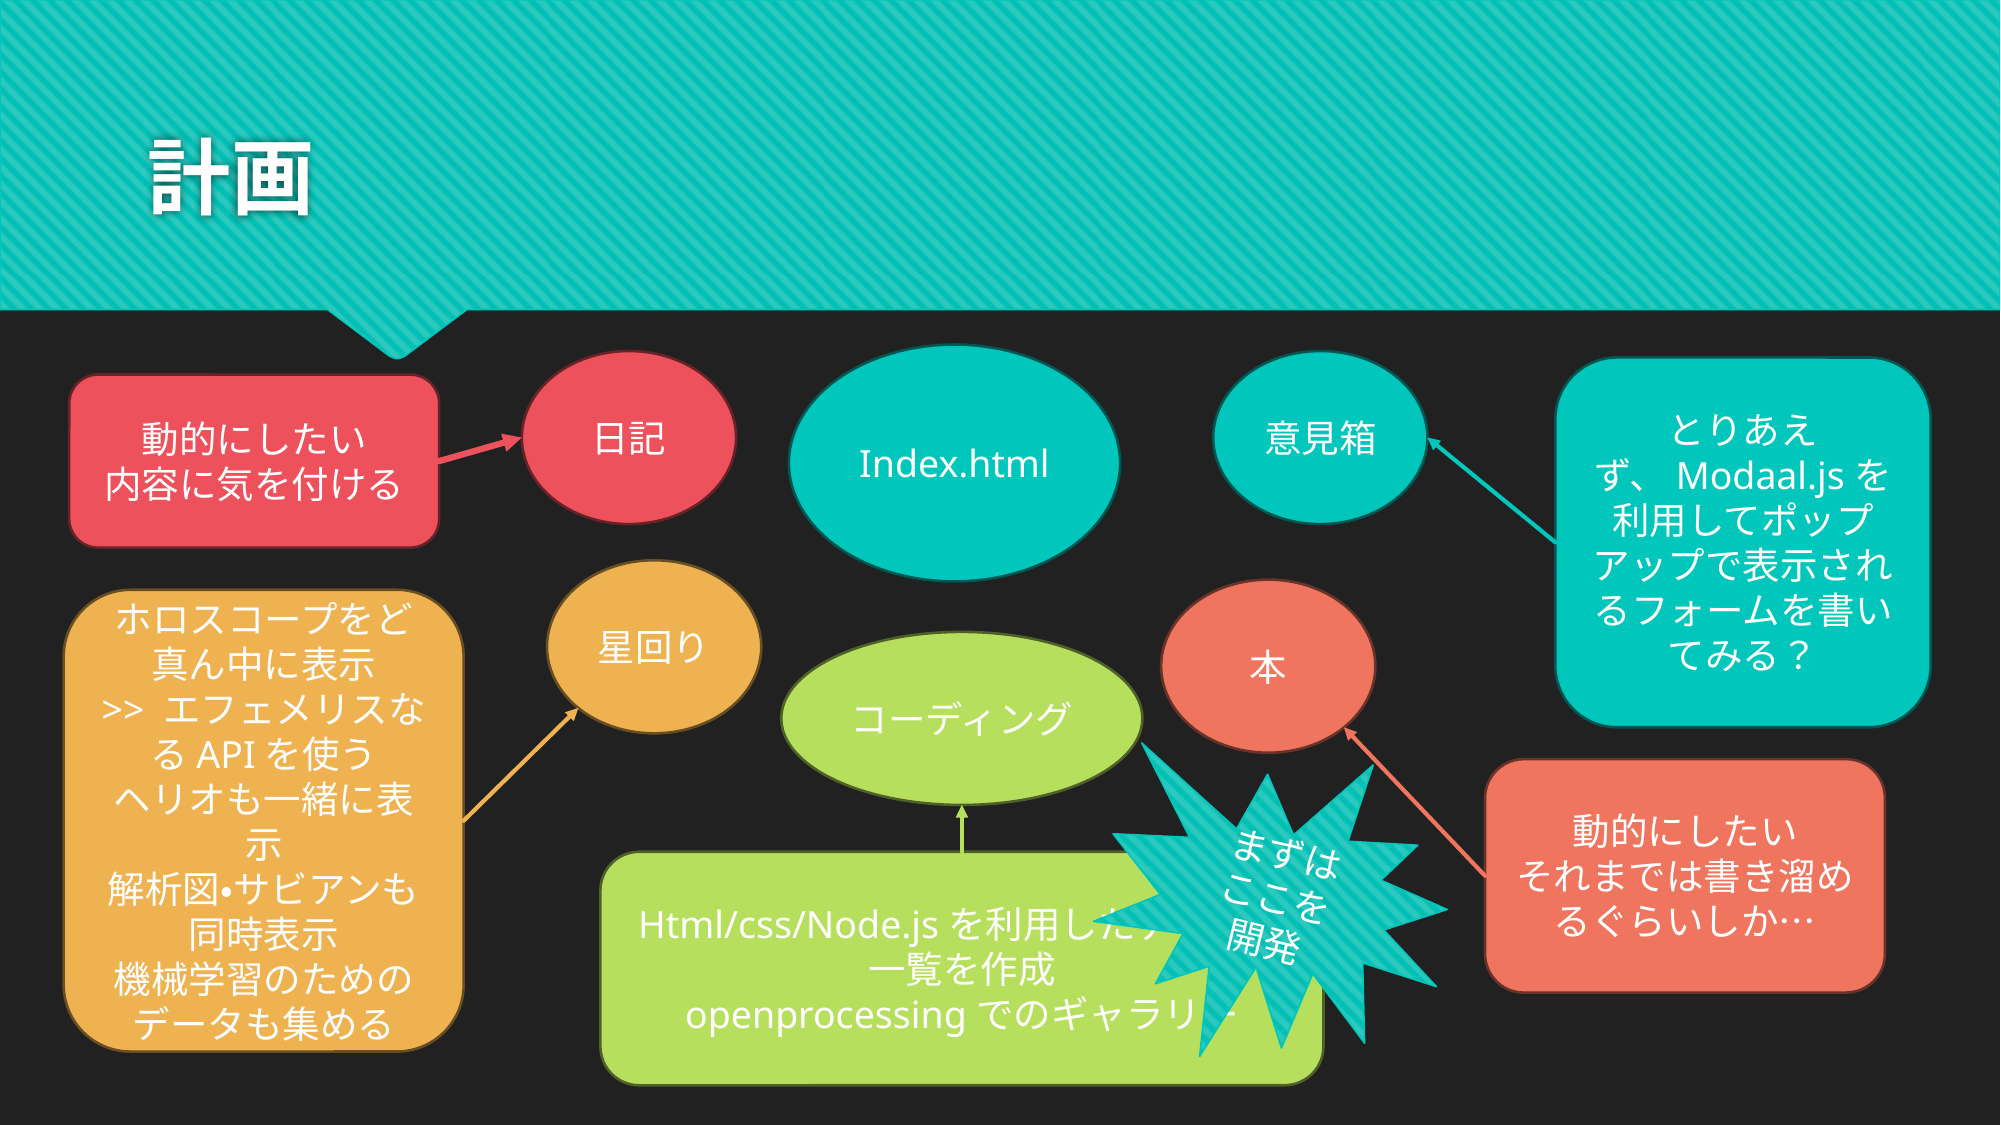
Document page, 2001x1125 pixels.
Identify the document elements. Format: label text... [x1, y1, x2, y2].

text_box 動的にしたい 内容に気を付ける [67, 373, 441, 549]
text_box コーディング [779, 630, 1144, 807]
text_box 動的にしたい それまでは書き溜めるぐらいしか… [1483, 757, 1887, 994]
text_box 日記 [520, 349, 738, 526]
text_box とりあえず、Modaal.jsを利用してポップアップで表示されるフォームを書いてみる？ [1553, 356, 1932, 729]
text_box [1343, 726, 1486, 877]
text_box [1427, 437, 1556, 543]
text_box 本 [1159, 578, 1377, 755]
text_box 意見箱 [1211, 349, 1429, 526]
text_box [438, 437, 523, 462]
text_box 星回り [545, 558, 763, 735]
text_box Html/css/Node.jsを利用したデザイン一覧を作成 openprocessingでのギャラリー [599, 850, 1325, 1087]
text_box ホロスコープをど真ん中に表示 >> エフェメリスなるAPIを使う ヘリオも一緒に表示 解析図・サビアンも同時表示 機械学習のためのデータも集める [62, 588, 465, 1053]
text_box まずは ここを 開発 [1092, 742, 1449, 1058]
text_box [463, 707, 579, 821]
title 計画 [132, 73, 1868, 233]
text_box Index.html [787, 343, 1122, 583]
